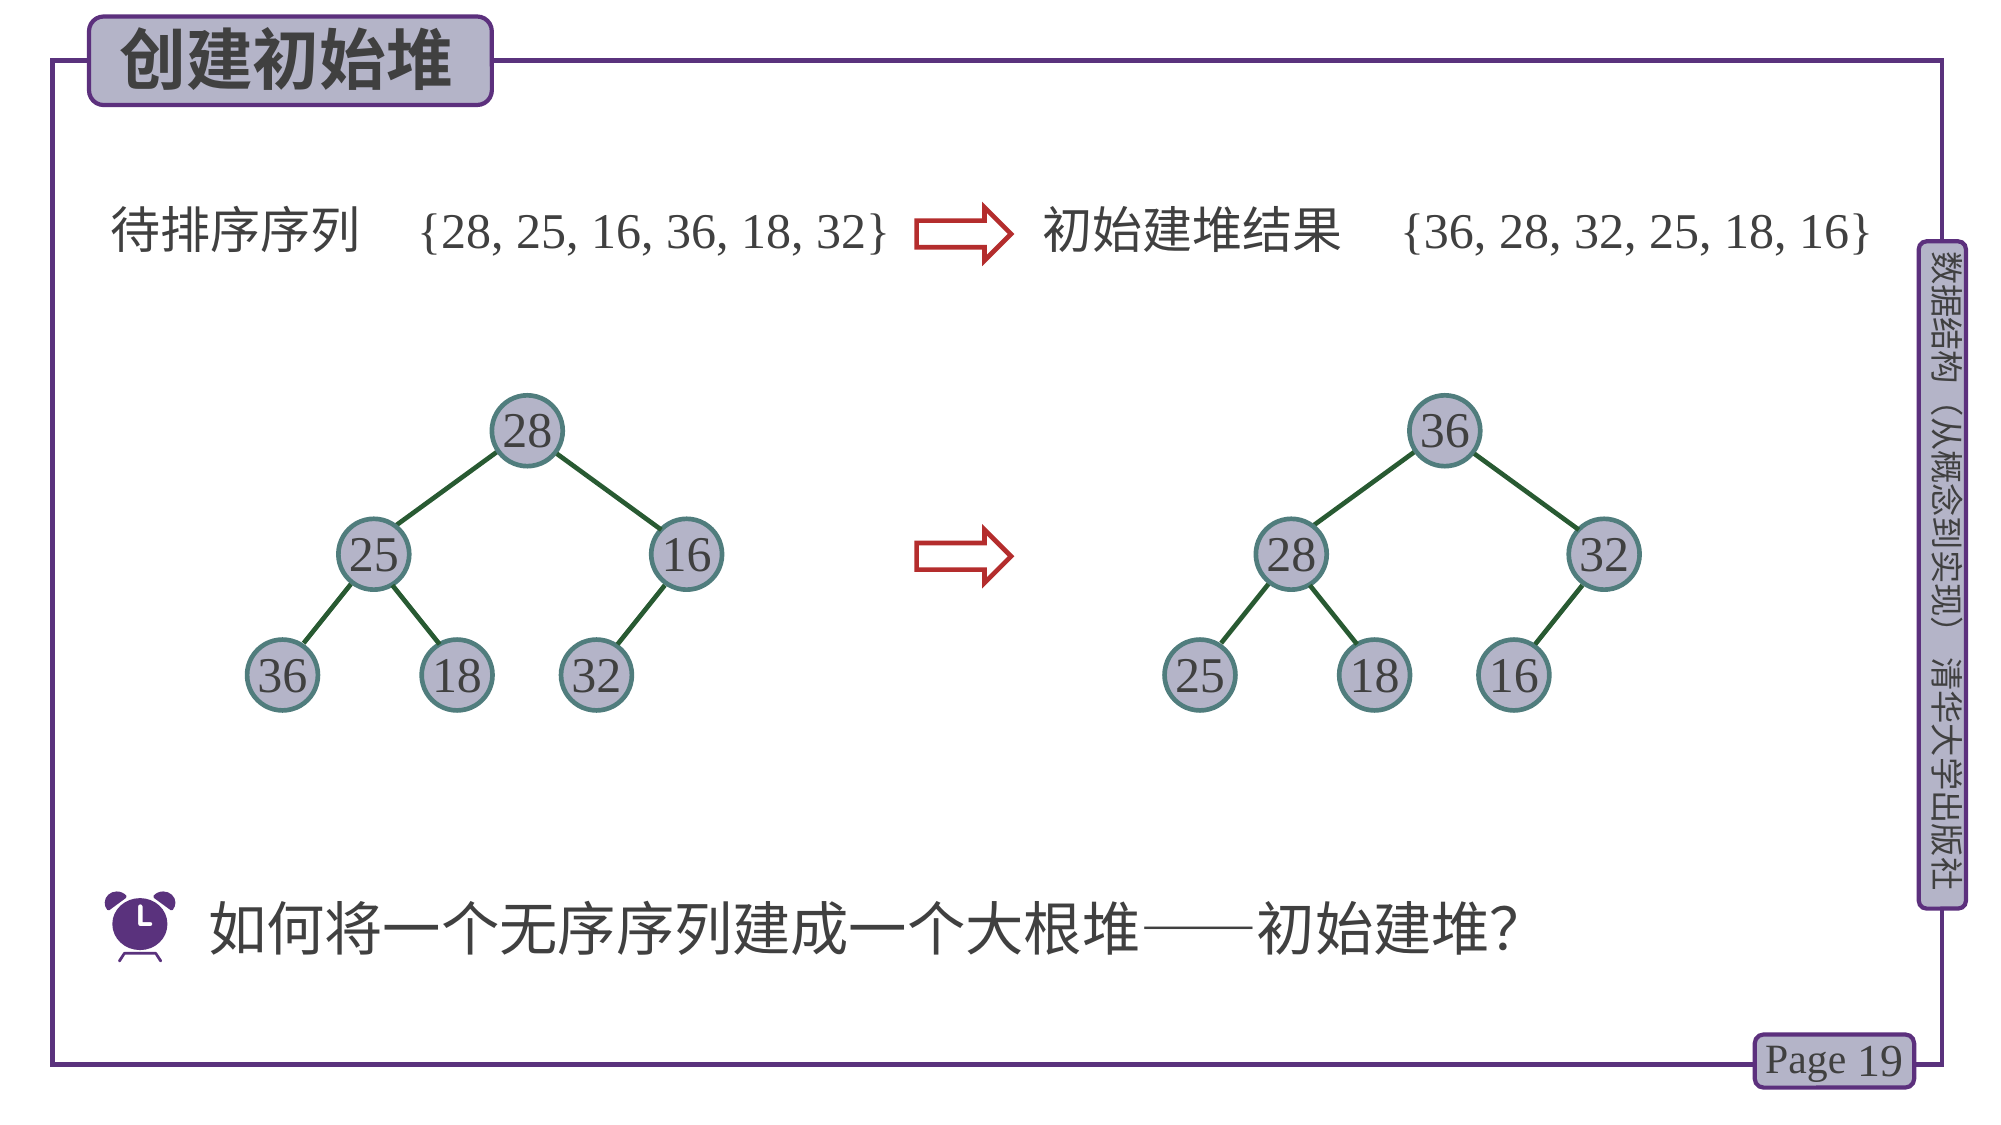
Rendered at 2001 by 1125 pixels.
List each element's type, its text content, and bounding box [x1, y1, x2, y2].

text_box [916, 395, 1640, 711]
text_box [247, 395, 723, 711]
text_box [87, 15, 483, 107]
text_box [104, 891, 1689, 963]
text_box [916, 198, 1911, 261]
text_box 待排序序列 {28, 25, 16, 36, 18, 32} [110, 198, 916, 259]
text_box 创建初始堆 [104, 10, 497, 105]
